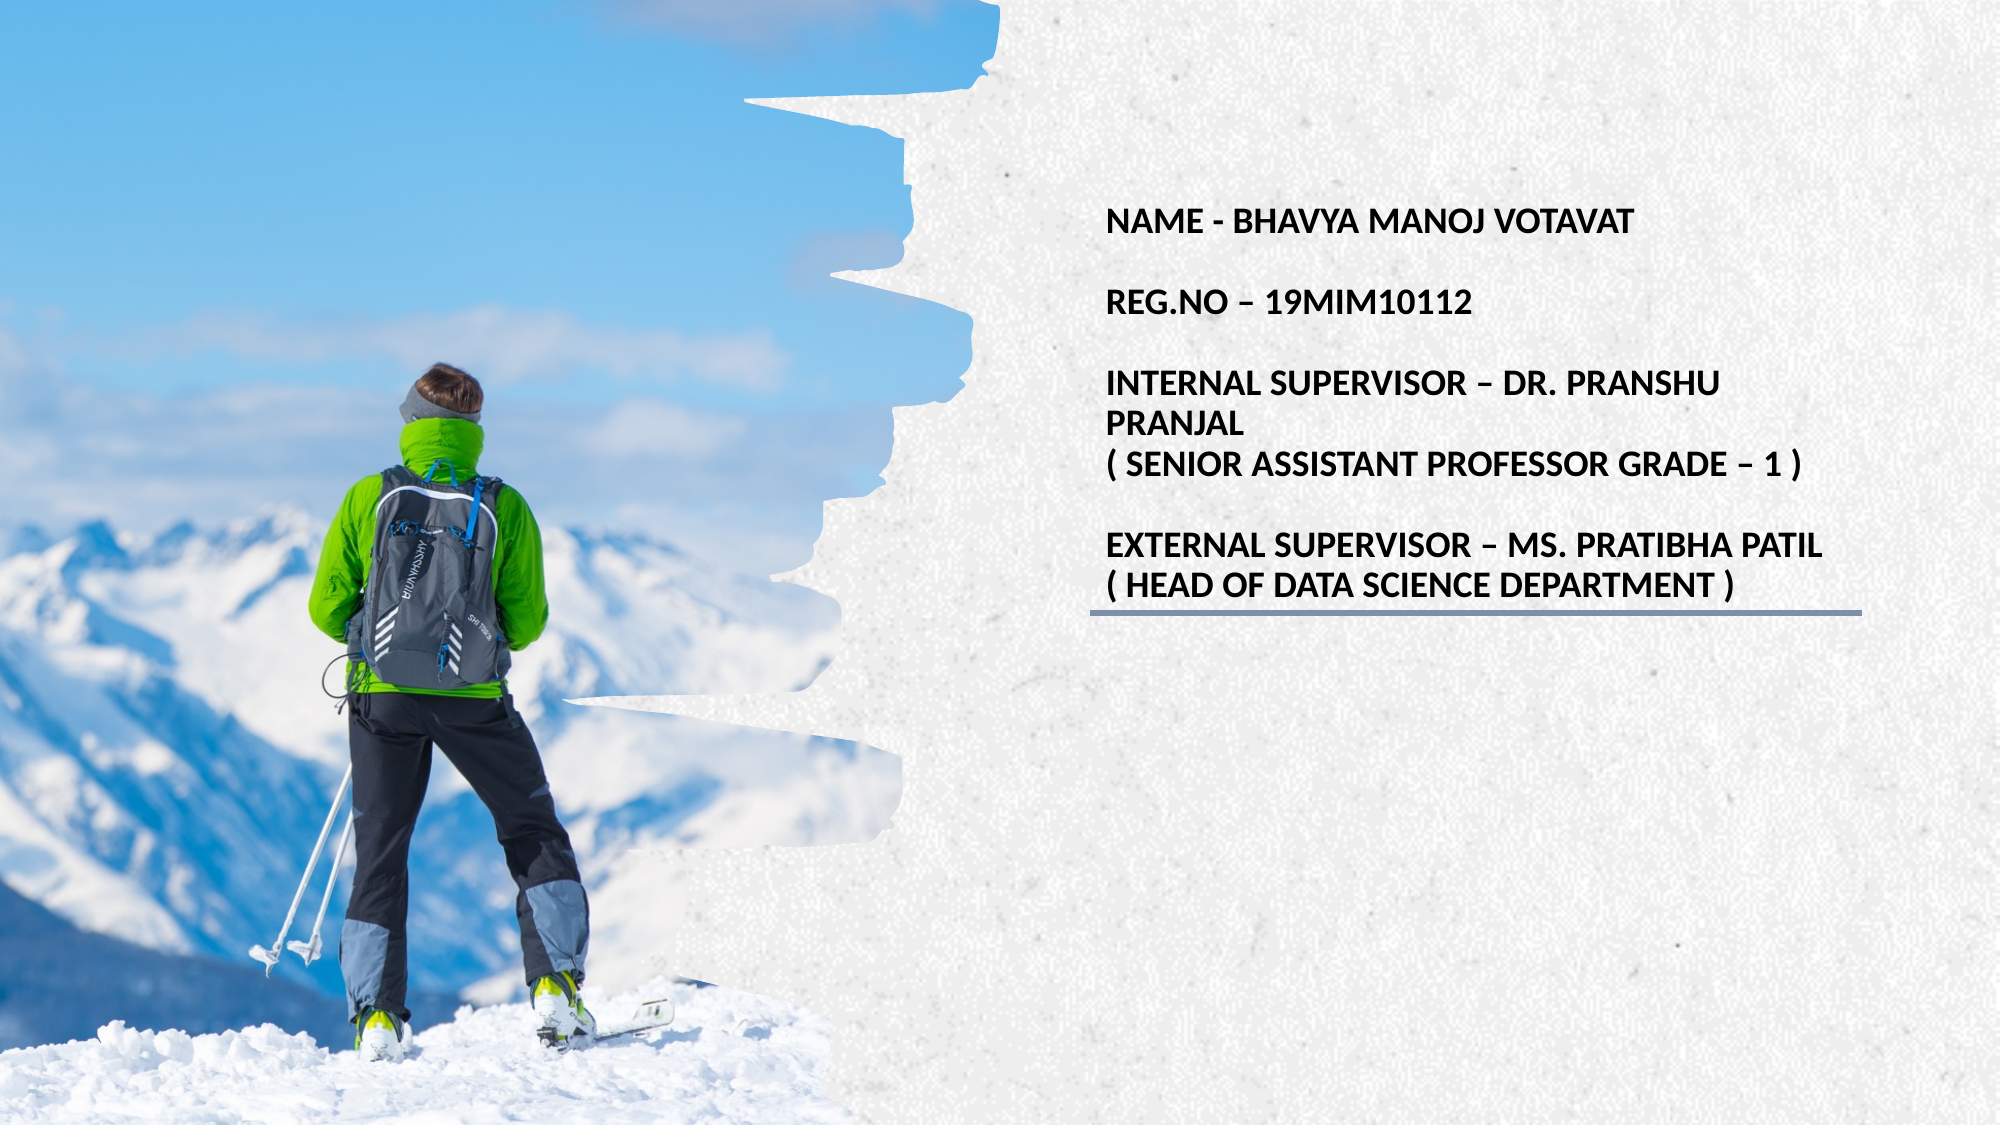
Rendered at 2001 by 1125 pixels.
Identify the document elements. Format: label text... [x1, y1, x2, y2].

title Name - Bhavya Manoj votavat Reg.no – 19MIM10112 Internal supervisor – Dr. Pranshu Pranjal ( Senior Assistant Professor Grade – 1 ) External Supervisor – Ms. Pratibha Patil ( Head of Data Science Department ) [1090, 179, 1862, 614]
picture [0, 0, 2000, 1125]
